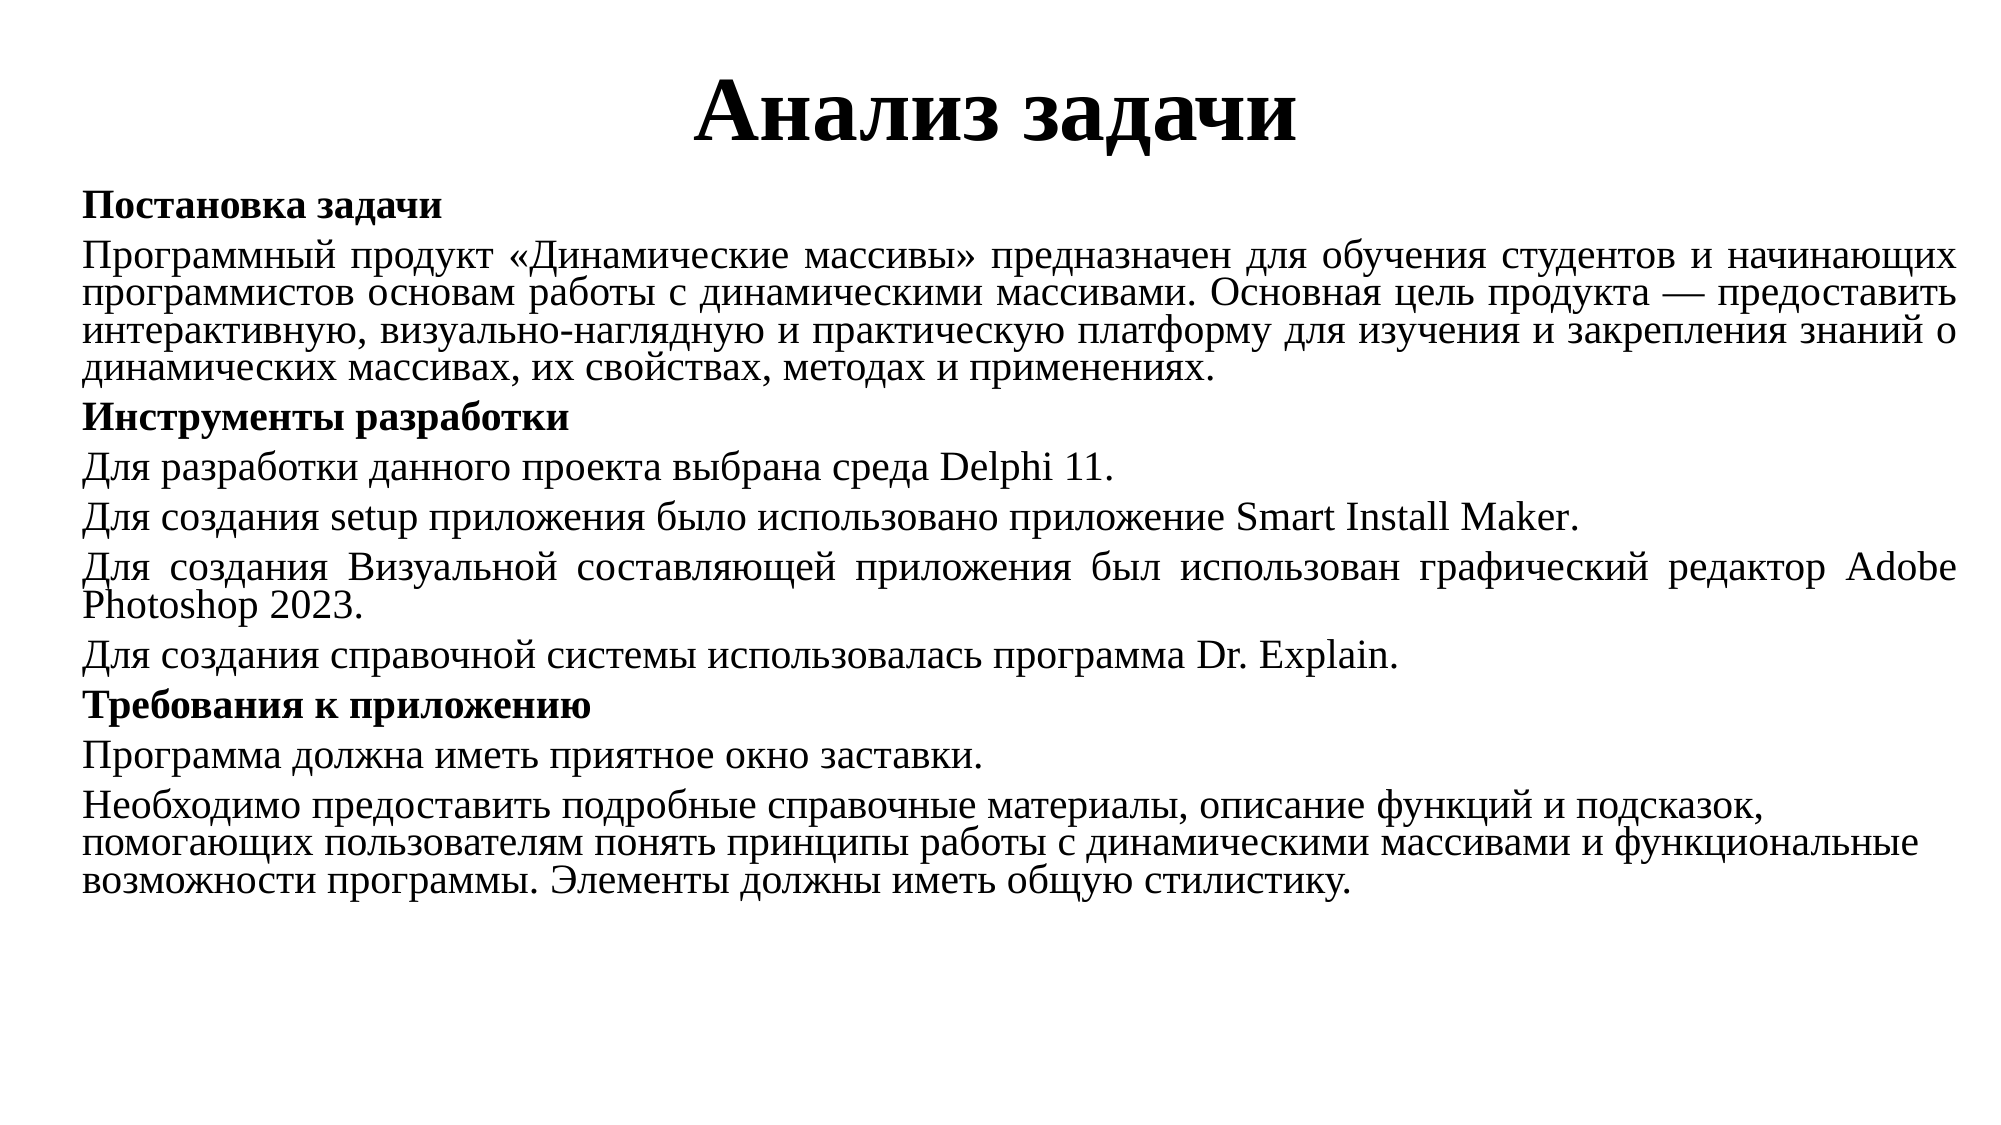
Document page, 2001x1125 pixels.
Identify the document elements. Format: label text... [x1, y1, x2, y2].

text_box Постановка задачи Программный продукт «Динамические массивы» предназначен для обучения студентов и начинающих программистов основам работы с динамическими массивами. Основная цель продукта — предоставить интерактивную, визуально-наглядную и практическую платформу для изучения и закрепления знаний о динамических массивах, их свойствах, методах и применениях. Инструменты разработки Для разработки данного проекта выбрана среда Delphi 11. Для создания setup приложения было использовано приложение Smart Install Maker. Для создания Визуальной составляющей приложения был использован графический редактор Adobe Photoshop 2023. Для создания справочной системы использовалась программа Dr. Explain. Требования к приложению Программа должна иметь приятное окно заставки. Необходимо предоставить подробные справочные материалы, описание функций и подсказок, помогающих пользователям понять принципы работы с динамическими массивами и функциональные возможности программы. Элементы должны иметь общую стилистику. [67, 181, 1973, 1072]
text_box Анализ задачи [679, 53, 1321, 181]
